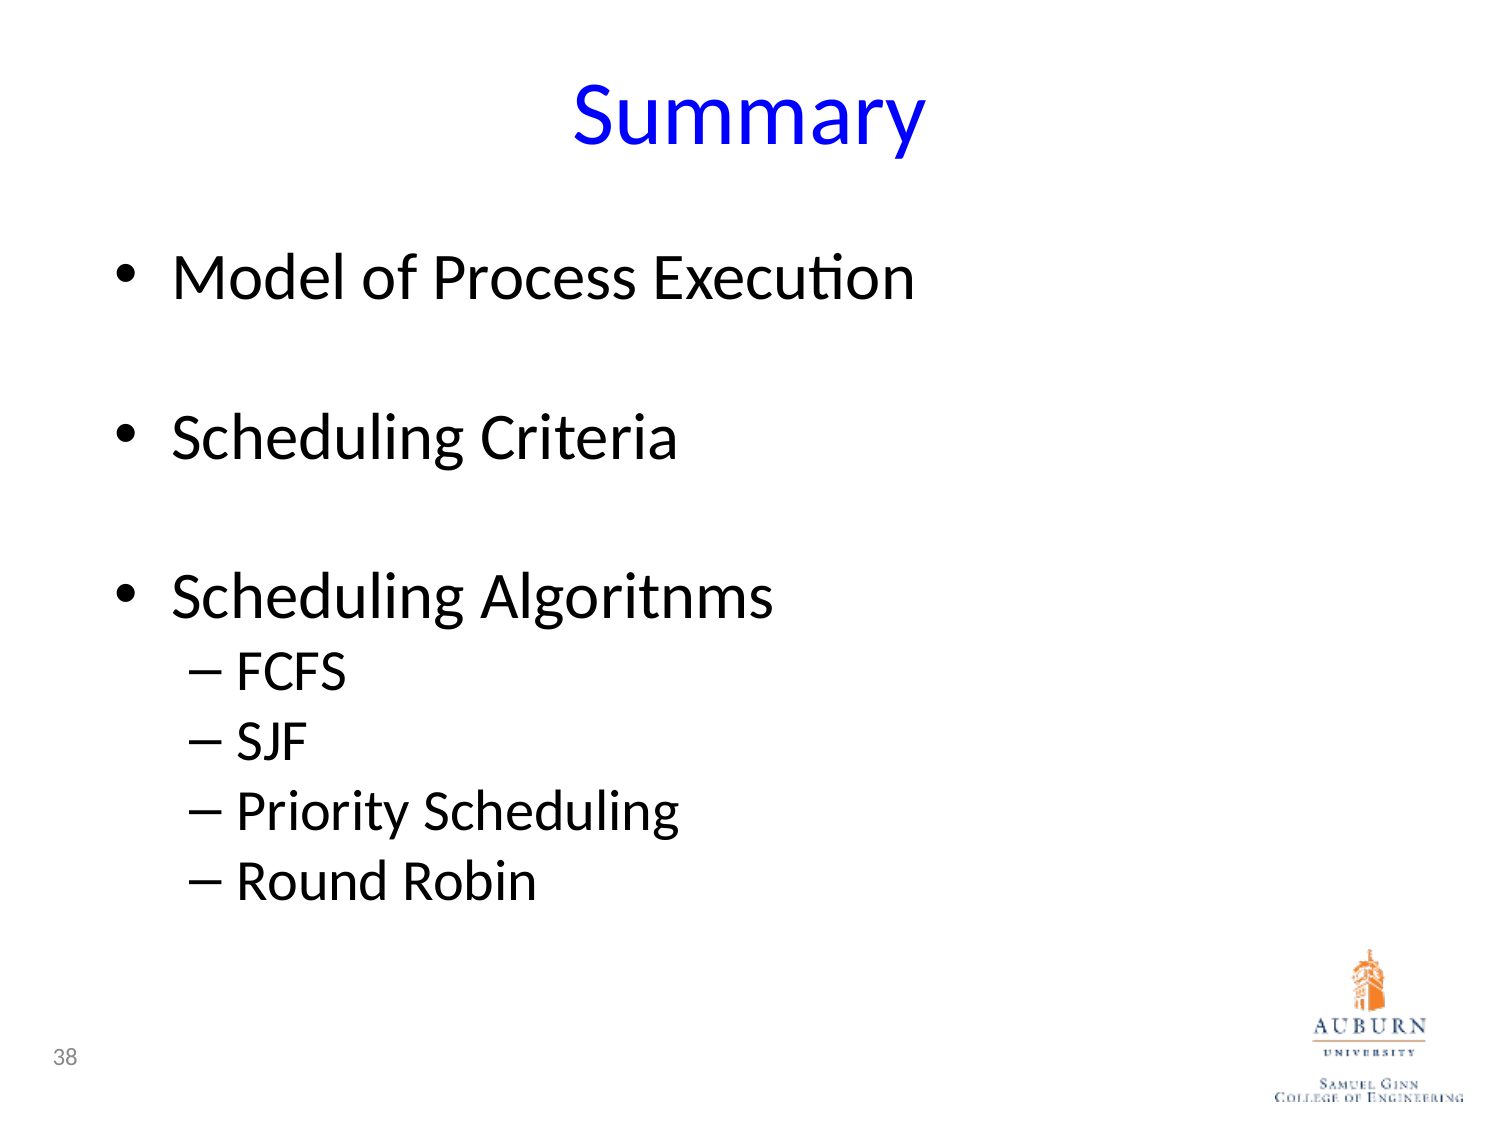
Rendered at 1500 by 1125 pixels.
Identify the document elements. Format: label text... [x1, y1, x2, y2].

slide_number 38 [37, 1025, 238, 1085]
list Model of Process Execution Scheduling Criteria Scheduling Algoritnms FCFS SJF Priority Scheduling Round Robin [99, 224, 1361, 926]
title Summary [75, 28, 1425, 188]
picture [1275, 949, 1463, 1102]
